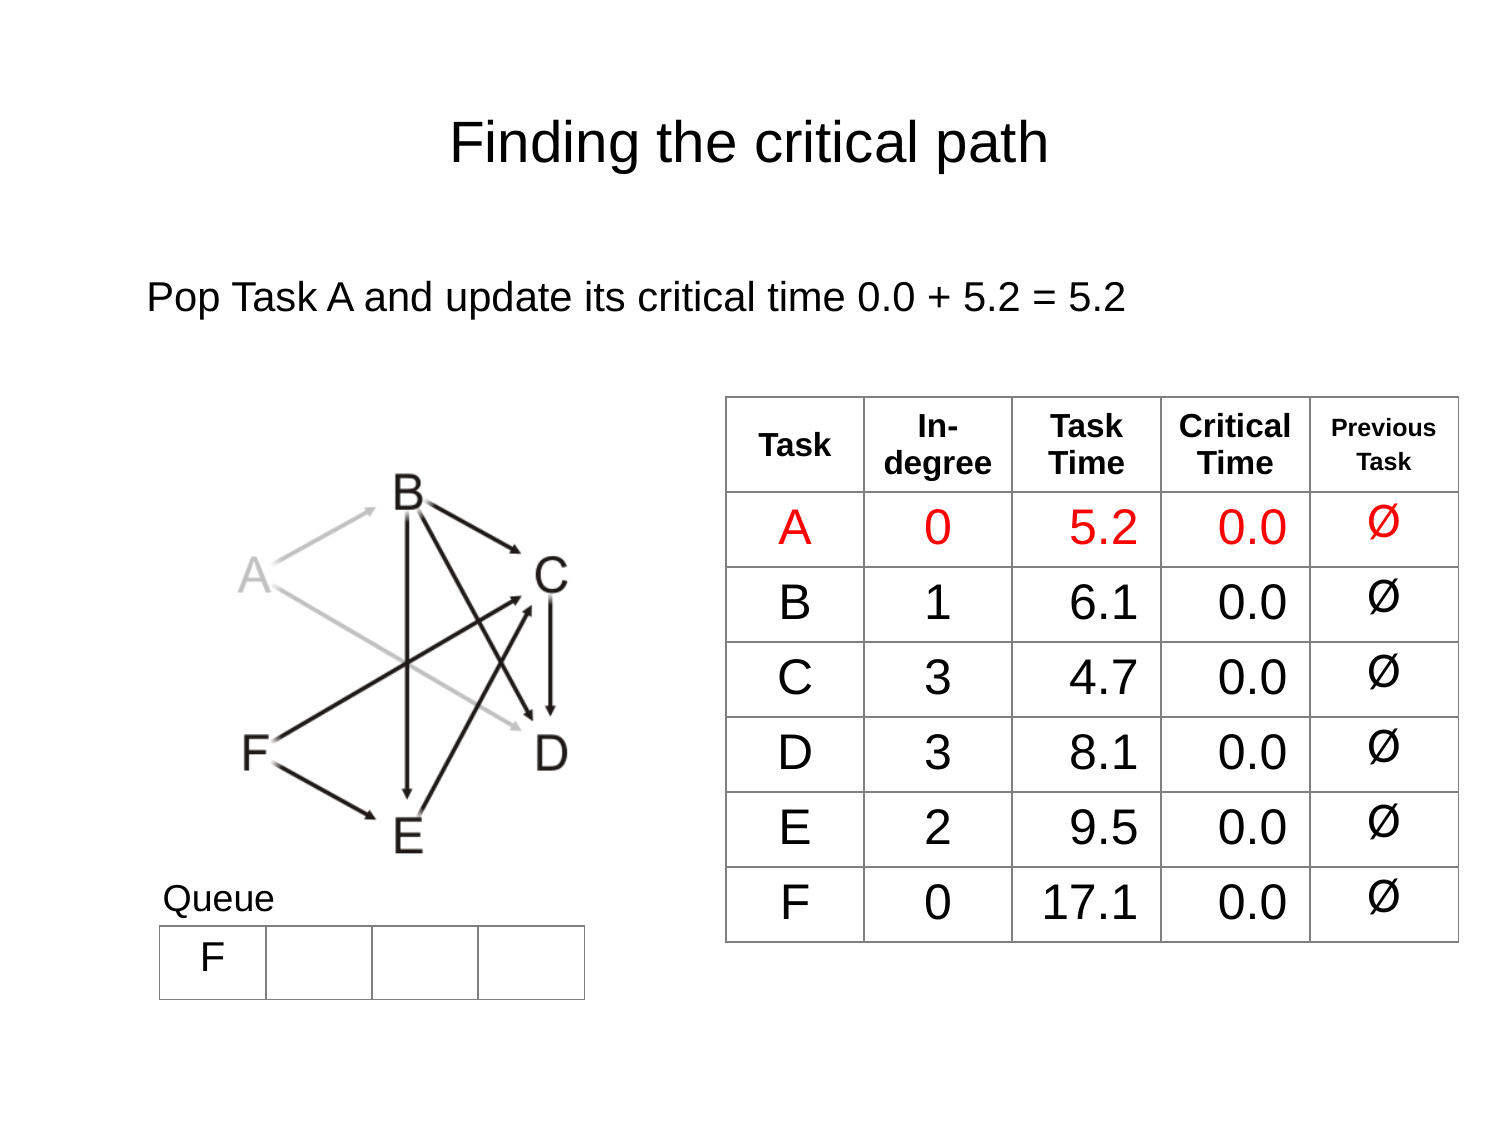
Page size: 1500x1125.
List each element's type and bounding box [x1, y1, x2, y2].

table_cell [1013, 643, 1160, 716]
table_header [727, 398, 863, 491]
table_cell [1013, 493, 1160, 566]
table_cell [1311, 868, 1458, 941]
table_cell [727, 568, 863, 641]
picture [218, 456, 586, 871]
table_cell [1311, 568, 1458, 641]
table_cell [727, 643, 863, 716]
table_cell [1013, 718, 1160, 791]
table_cell [727, 793, 863, 866]
table_cell [1013, 793, 1160, 866]
table_cell [865, 568, 1011, 641]
table_header [1013, 398, 1160, 491]
table_header [267, 927, 371, 999]
table_cell [1311, 718, 1458, 791]
table_header [865, 398, 1011, 491]
table_cell [1162, 793, 1309, 866]
table_header [1311, 398, 1458, 491]
table_cell [865, 868, 1011, 941]
table_cell [865, 643, 1011, 716]
table_cell [1311, 493, 1458, 566]
table_cell [1162, 868, 1309, 941]
table_cell [865, 718, 1011, 791]
table_cell [1311, 643, 1458, 716]
table_cell [727, 493, 863, 566]
table_header [160, 927, 265, 999]
table_cell [727, 868, 863, 941]
table_cell [1013, 868, 1160, 941]
list [74, 262, 1426, 1006]
title [74, 44, 1426, 233]
table_cell [1162, 493, 1309, 566]
table_header [1162, 398, 1309, 491]
table_cell [1013, 568, 1160, 641]
table_header [373, 927, 477, 999]
table_cell [865, 493, 1011, 566]
table_cell [1162, 568, 1309, 641]
table_cell [1162, 643, 1309, 716]
table_cell [865, 793, 1011, 866]
text_box [147, 866, 290, 927]
table_header [479, 927, 584, 999]
table_cell [1311, 793, 1458, 866]
table_cell [1162, 718, 1309, 791]
table_cell [727, 718, 863, 791]
